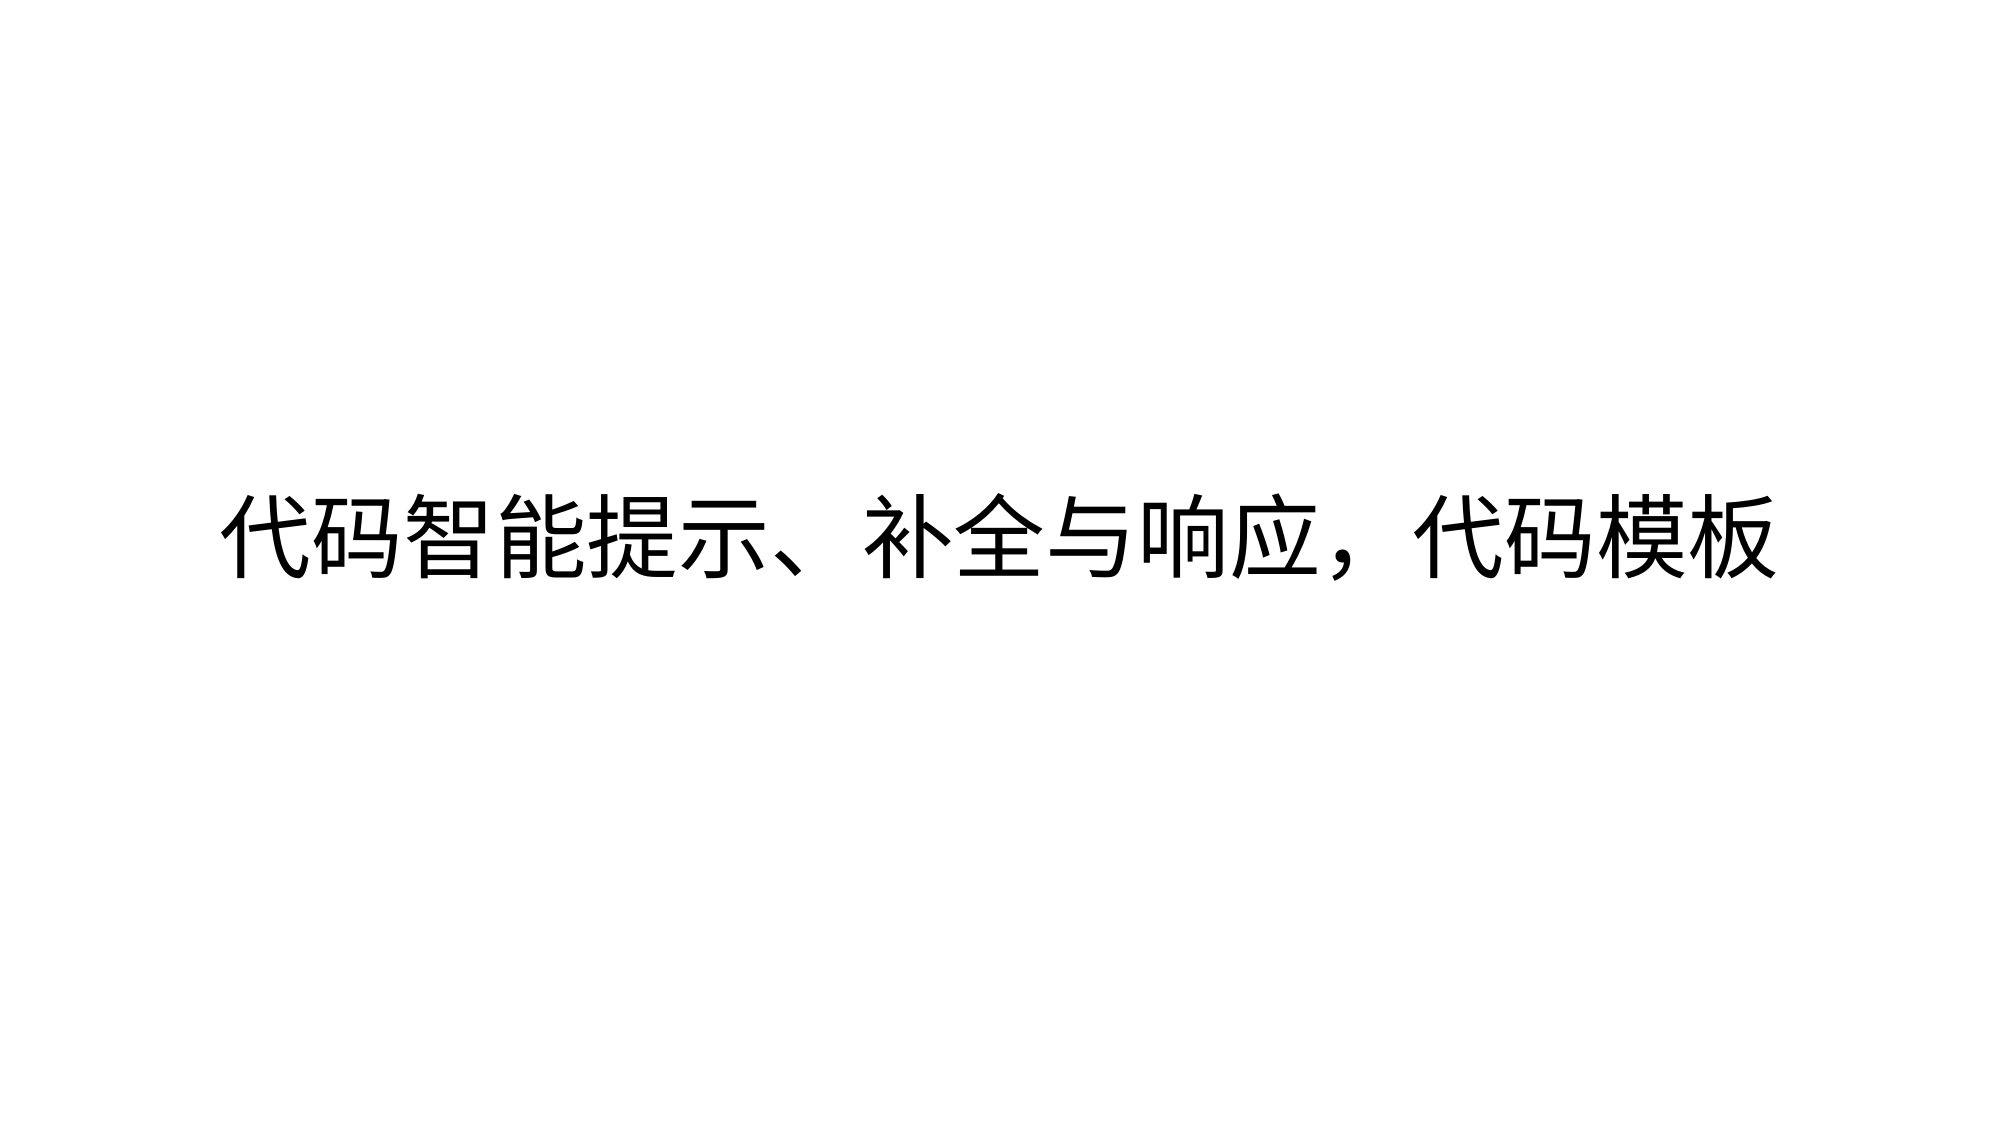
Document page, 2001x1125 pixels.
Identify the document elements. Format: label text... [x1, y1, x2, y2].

title 代码智能提示、补全与响应，代码模板 [137, 433, 1863, 651]
